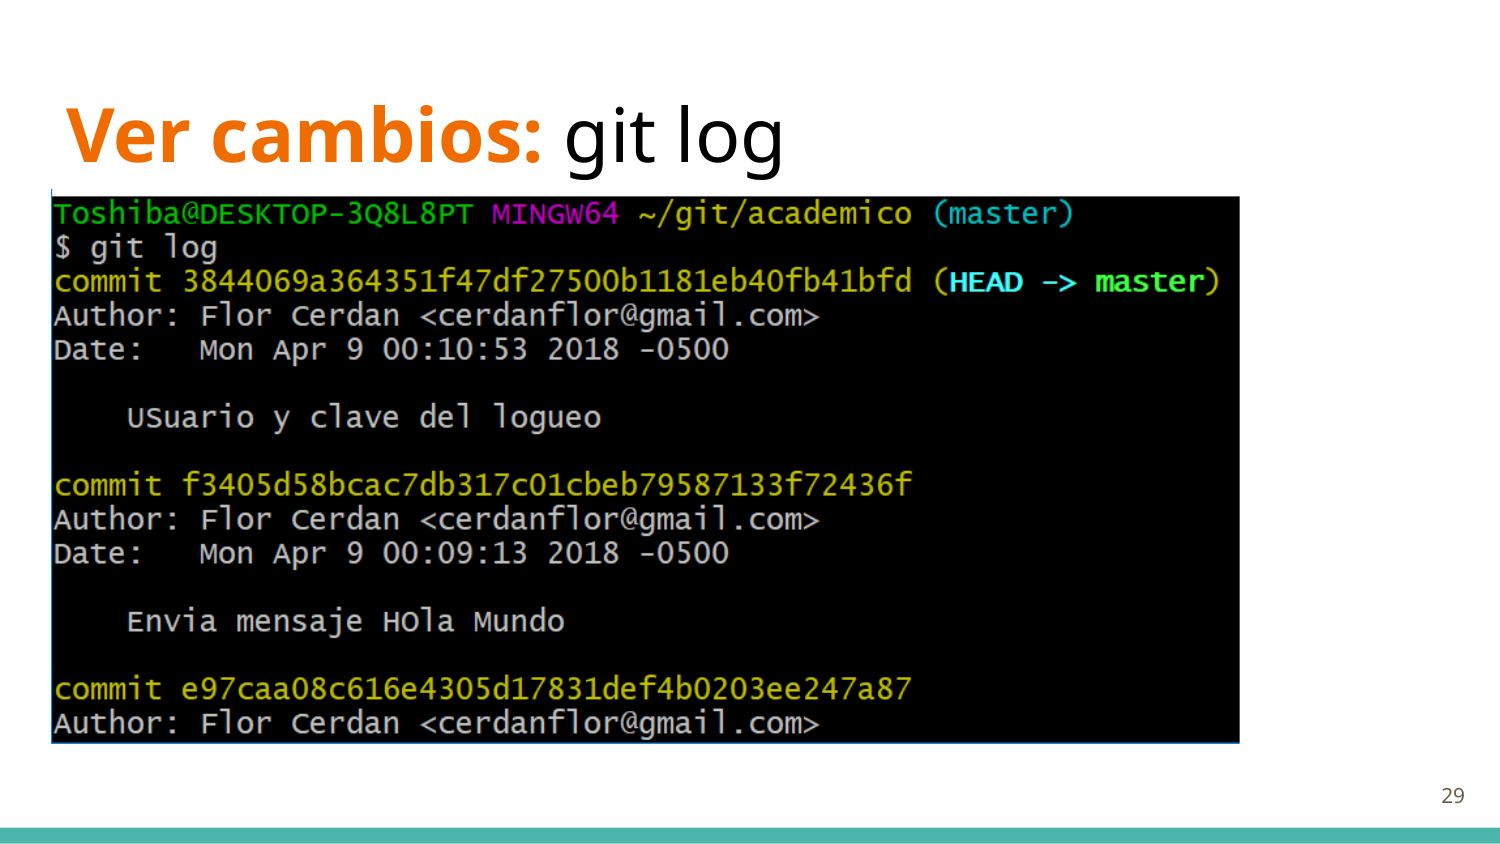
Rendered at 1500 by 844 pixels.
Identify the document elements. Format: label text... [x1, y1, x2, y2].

picture [50, 188, 1240, 744]
title Ver cambios: git log [51, 72, 1449, 189]
slide_number ‹#› [1389, 764, 1480, 830]
